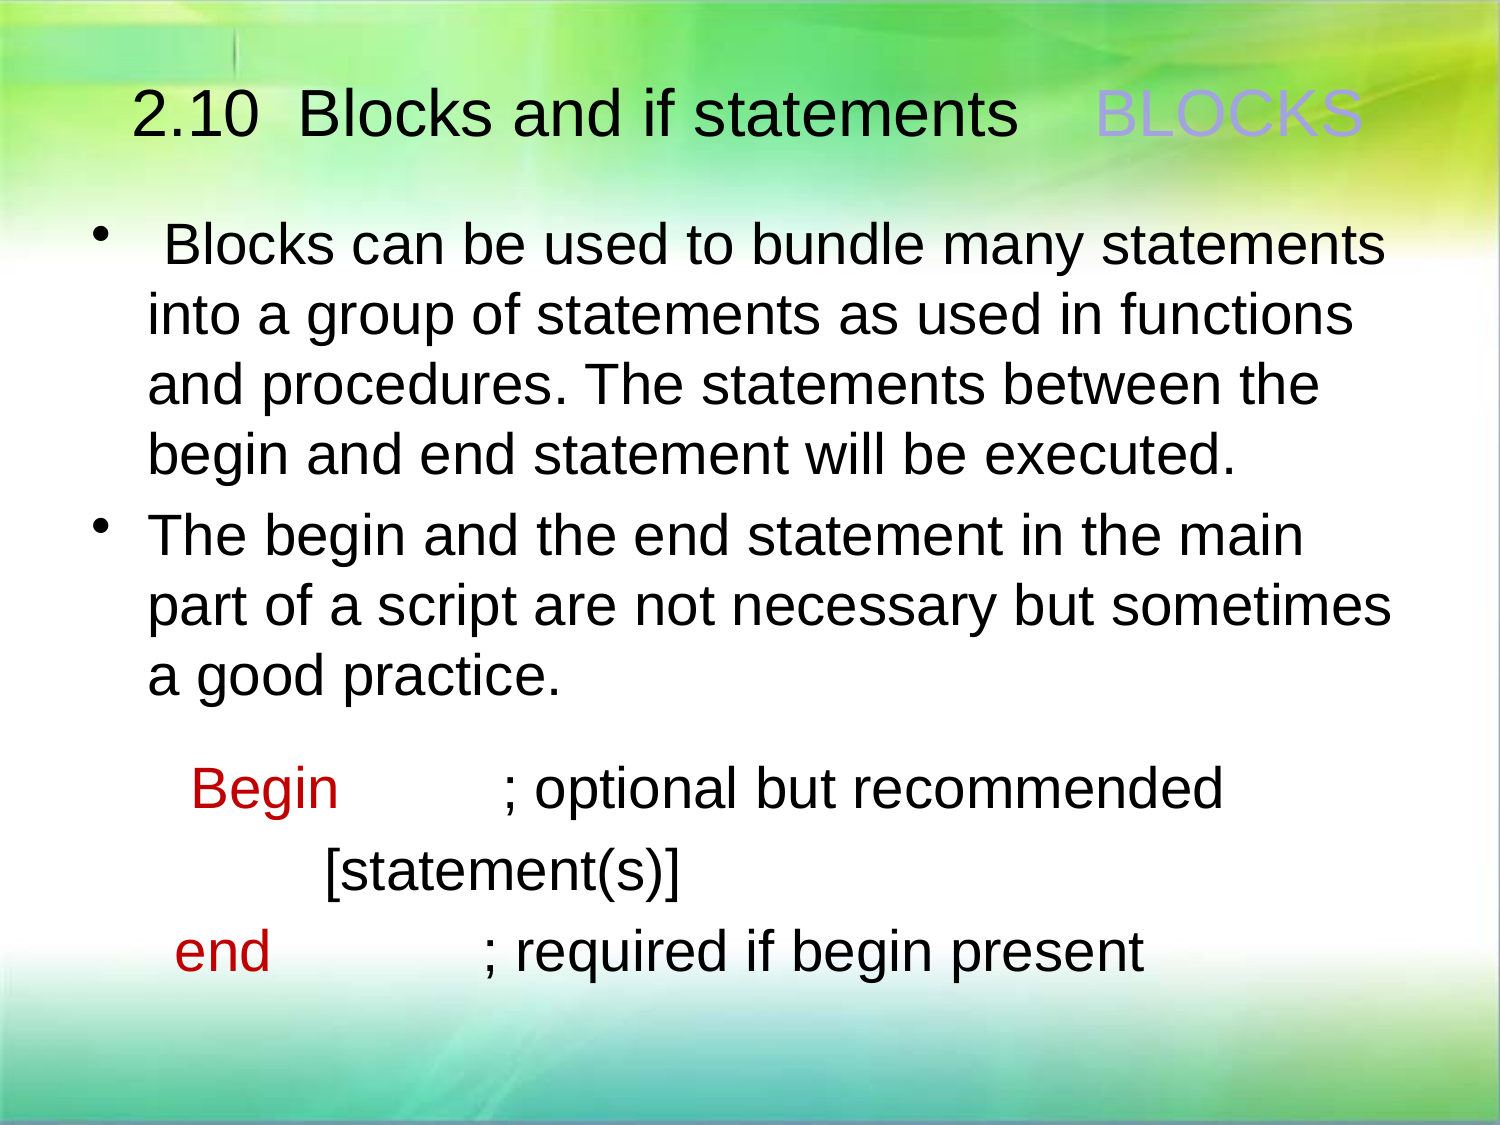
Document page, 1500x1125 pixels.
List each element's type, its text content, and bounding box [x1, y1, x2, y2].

text_box 2.10 Blocks and if statements BLOCKS [73, 65, 1424, 155]
picture [0, 0, 1500, 1125]
text_box Begin ; optional but recommended [statement(s)] end ; required if begin present [159, 742, 1365, 1026]
list Blocks can be used to bundle many statements into a group of statements as used in functions and procedures. The statements between the begin and end statement will be executed. The begin and the end statement in the main part of a script are not necessary but sometimes a good practice. [76, 198, 1427, 692]
